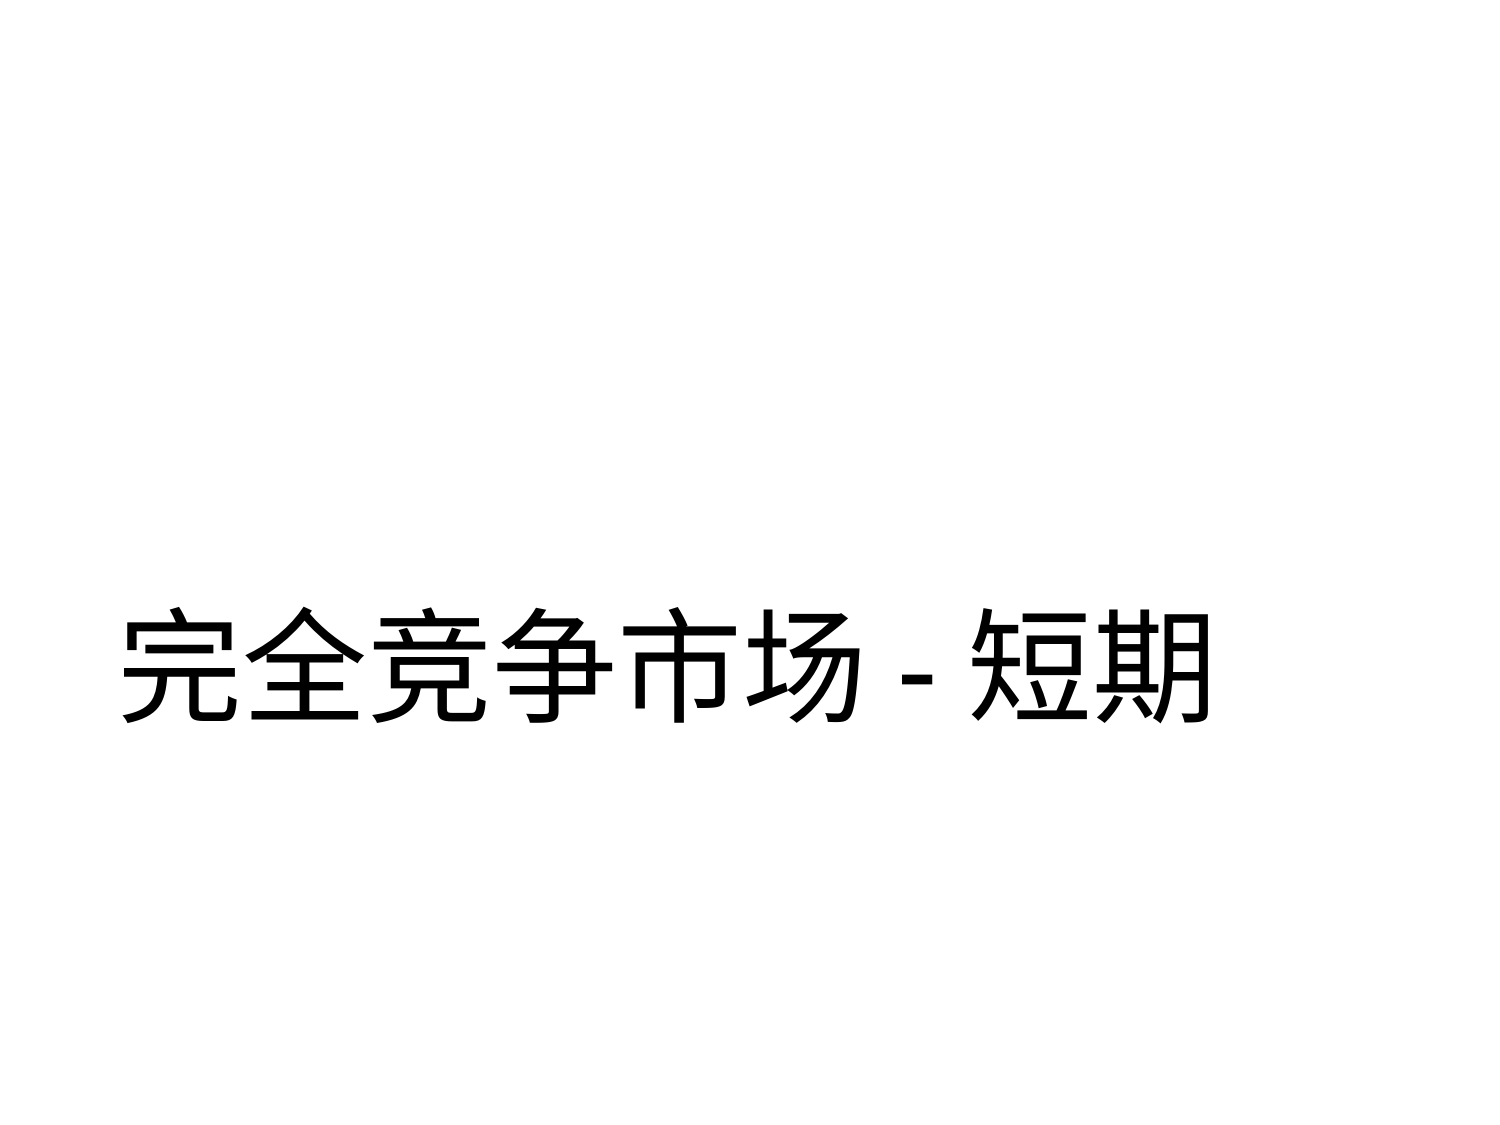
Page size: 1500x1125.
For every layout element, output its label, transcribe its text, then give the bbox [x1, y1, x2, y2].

title 完全竞争市场-短期 [102, 280, 1397, 749]
